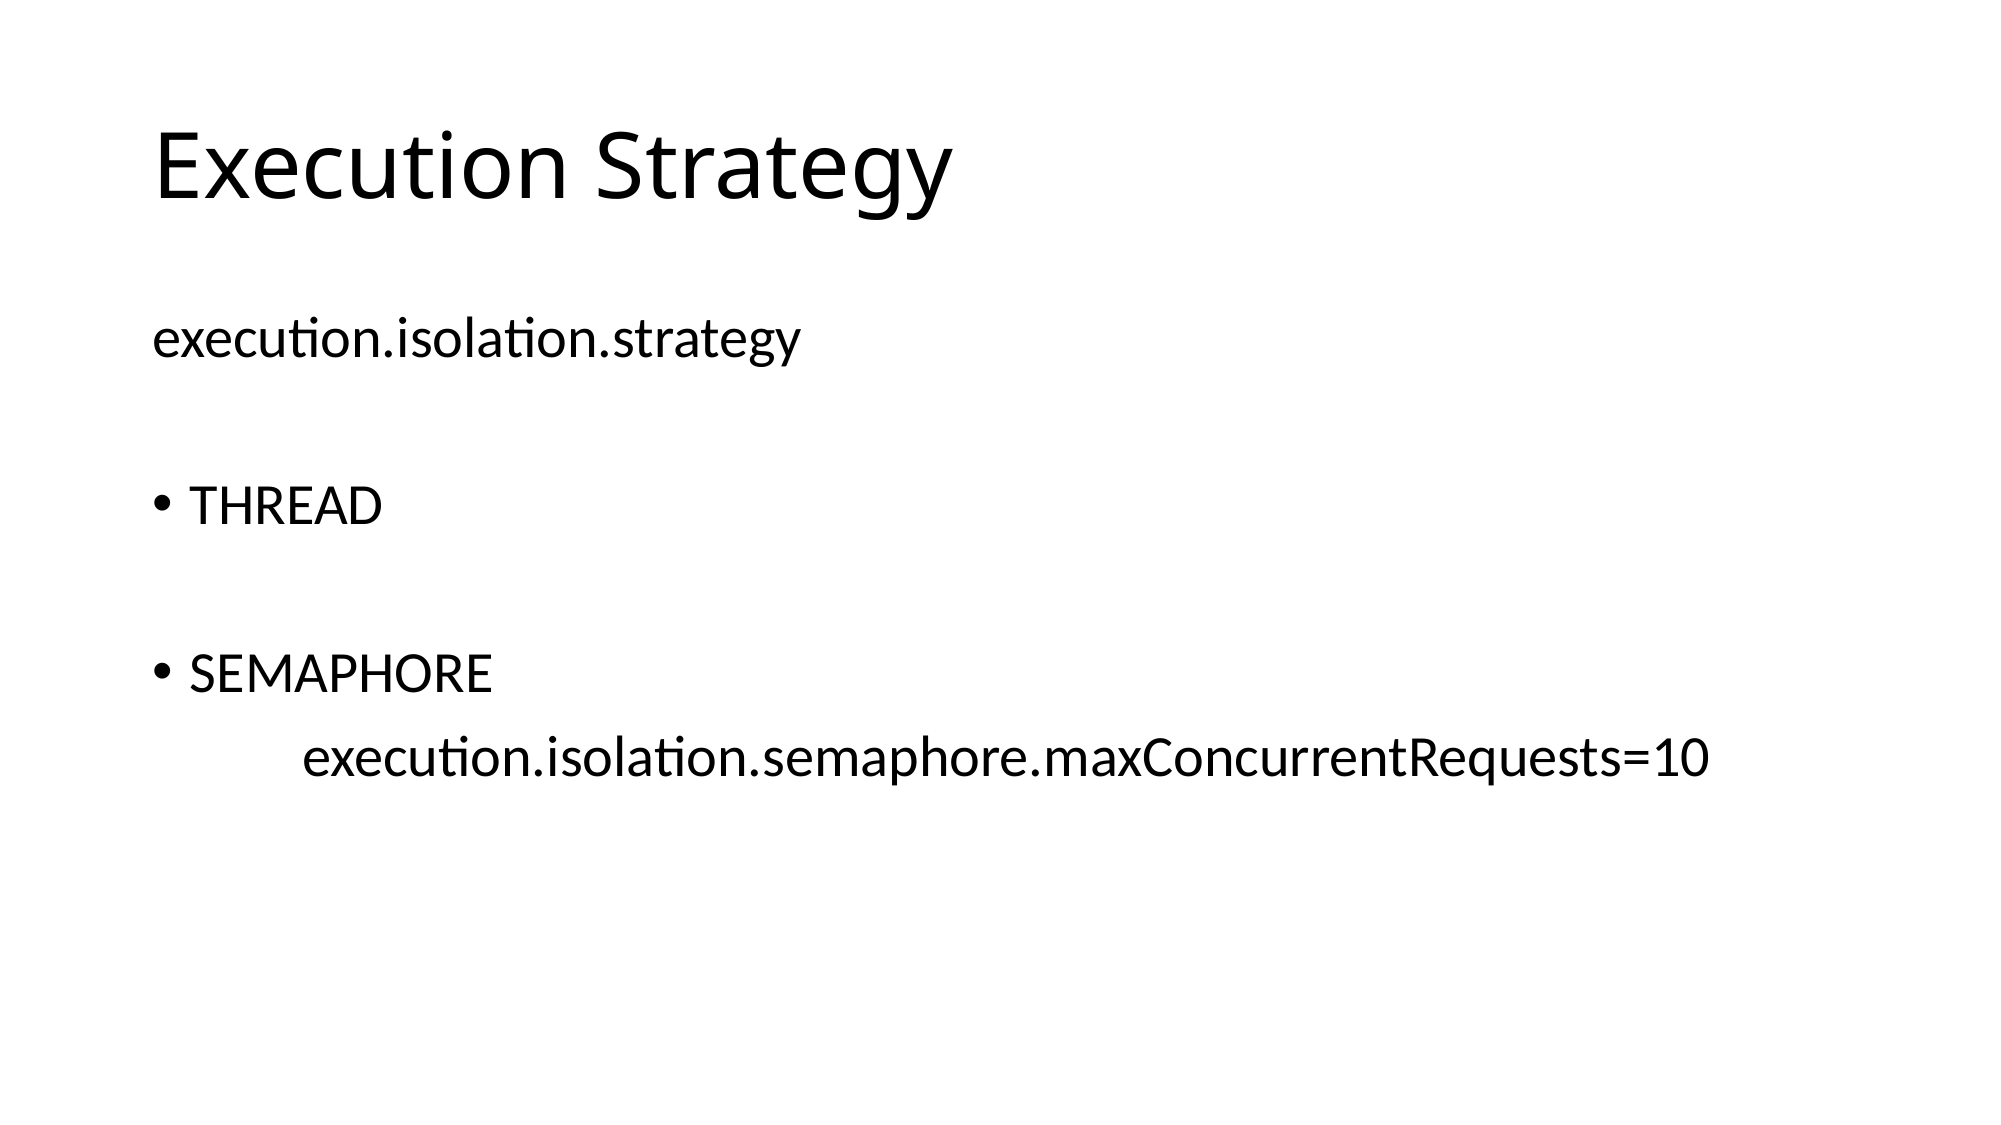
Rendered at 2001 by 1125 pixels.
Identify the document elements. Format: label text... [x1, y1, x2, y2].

title Execution Strategy [137, 59, 1863, 278]
list execution.isolation.strategy THREAD SEMAPHORE execution.isolation.semaphore.maxConcurrentRequests=10 [137, 299, 1863, 1014]
